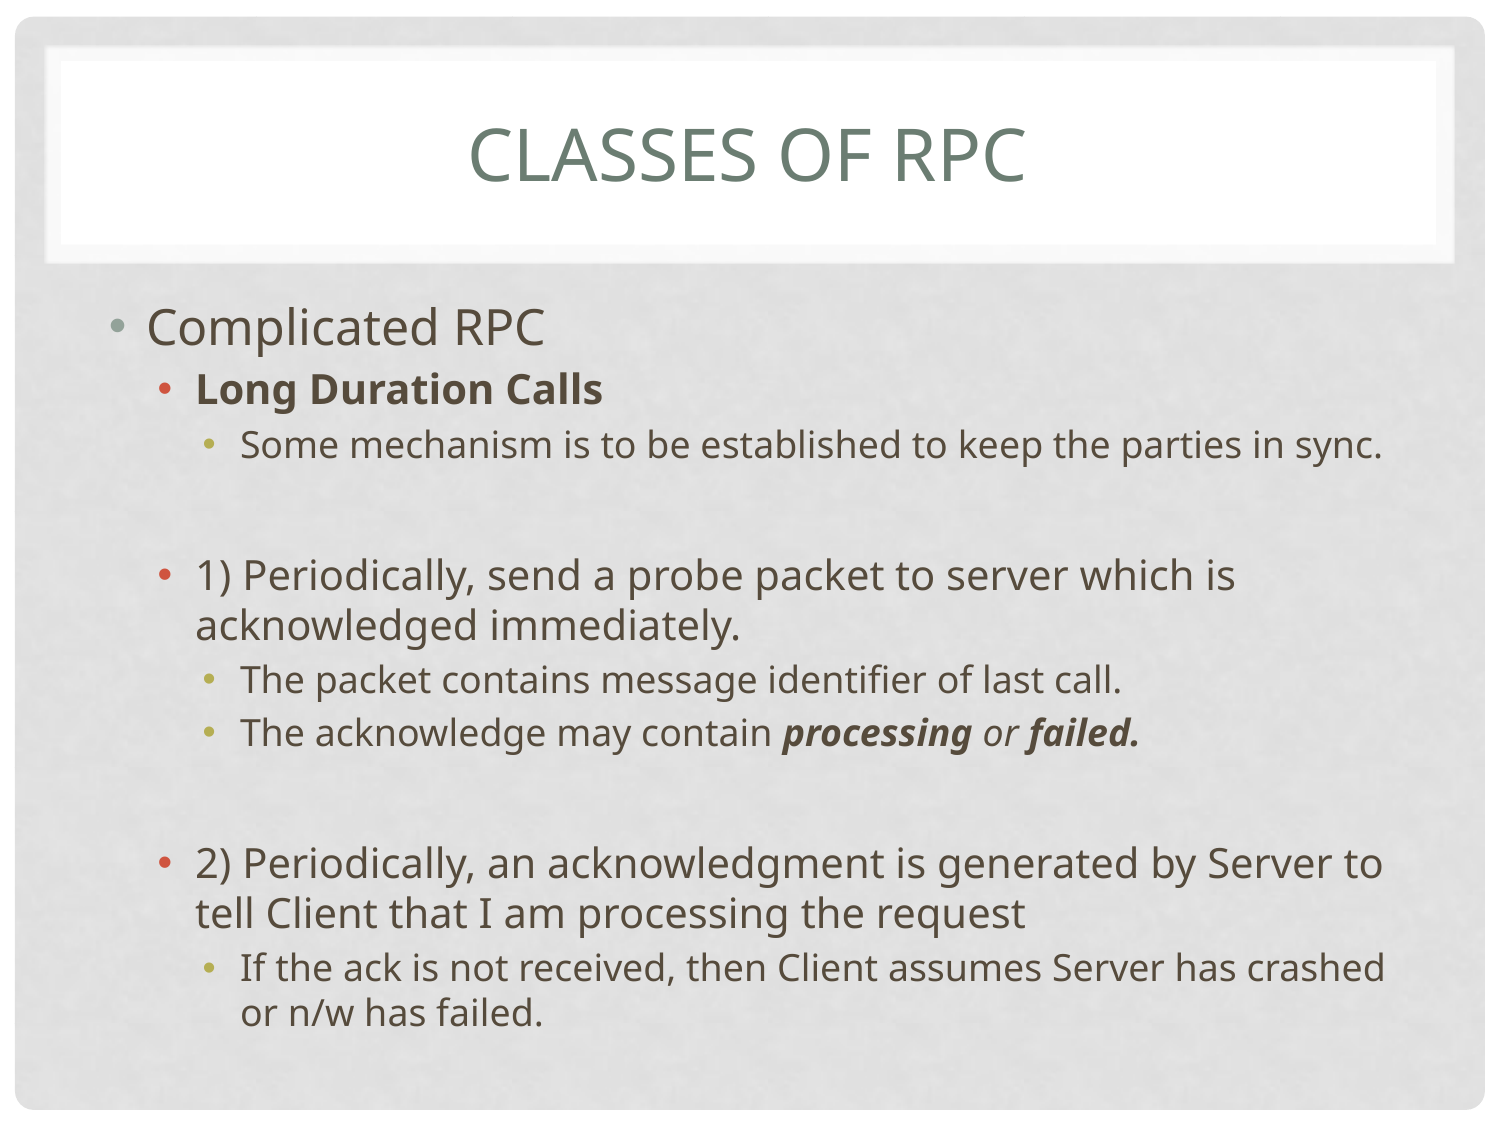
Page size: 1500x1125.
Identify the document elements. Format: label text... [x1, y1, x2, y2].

list Complicated RPC Long Duration Calls Some mechanism is to be established to keep the parties in sync. 1) Periodically, send a probe packet to server which is acknowledged immediately. The packet contains message identifier of last call. The acknowledge may contain processing or failed. 2) Periodically, an acknowledgment is generated by Server to tell Client that I am processing the request If the ack is not received, then Client assumes Server has crashed or n/w has failed. [75, 287, 1425, 1063]
title Classes of RPC [69, 66, 1425, 238]
